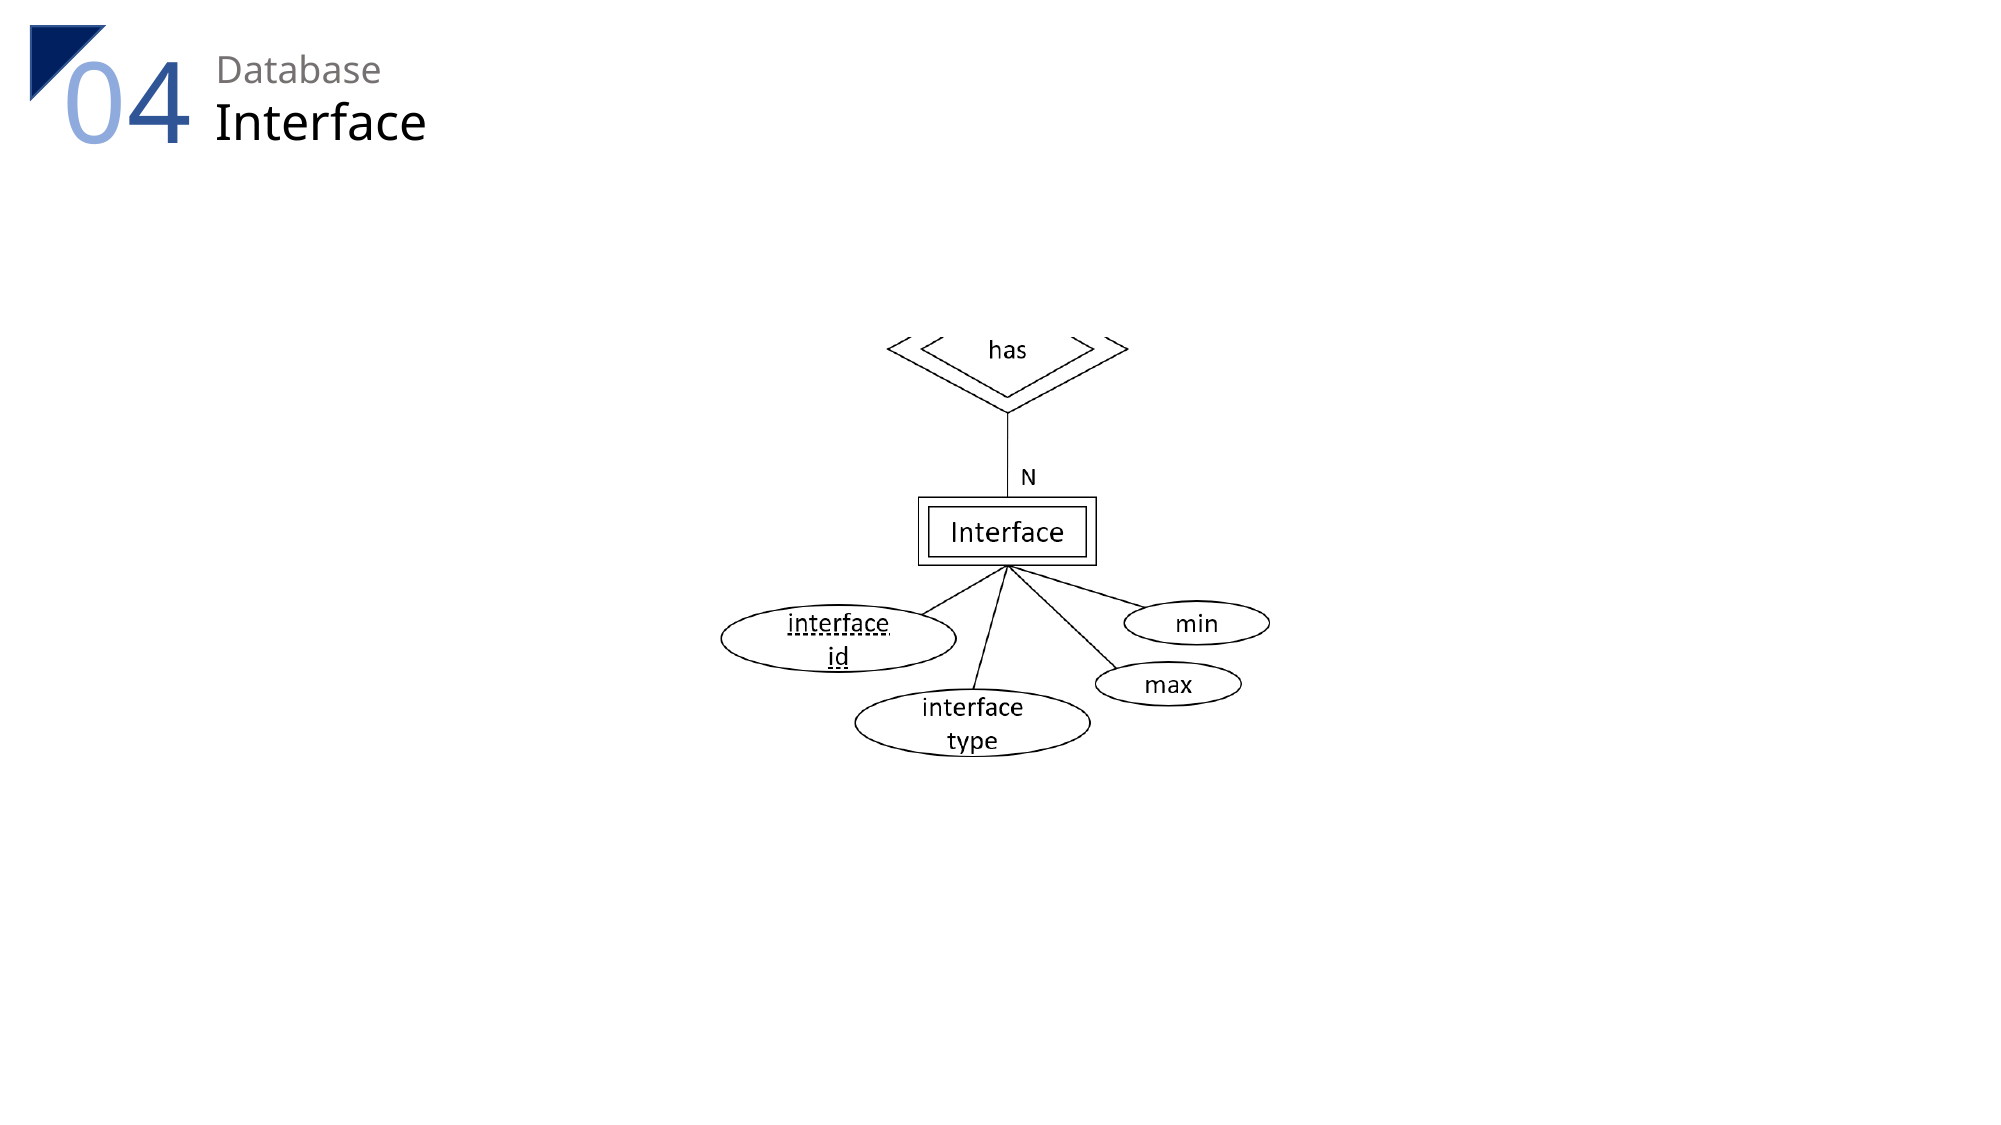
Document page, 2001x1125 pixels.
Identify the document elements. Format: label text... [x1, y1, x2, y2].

text_box 04 [48, 23, 207, 173]
picture [706, 337, 1294, 788]
text_box [29, 25, 48, 102]
text_box Database Interface [200, 38, 443, 159]
